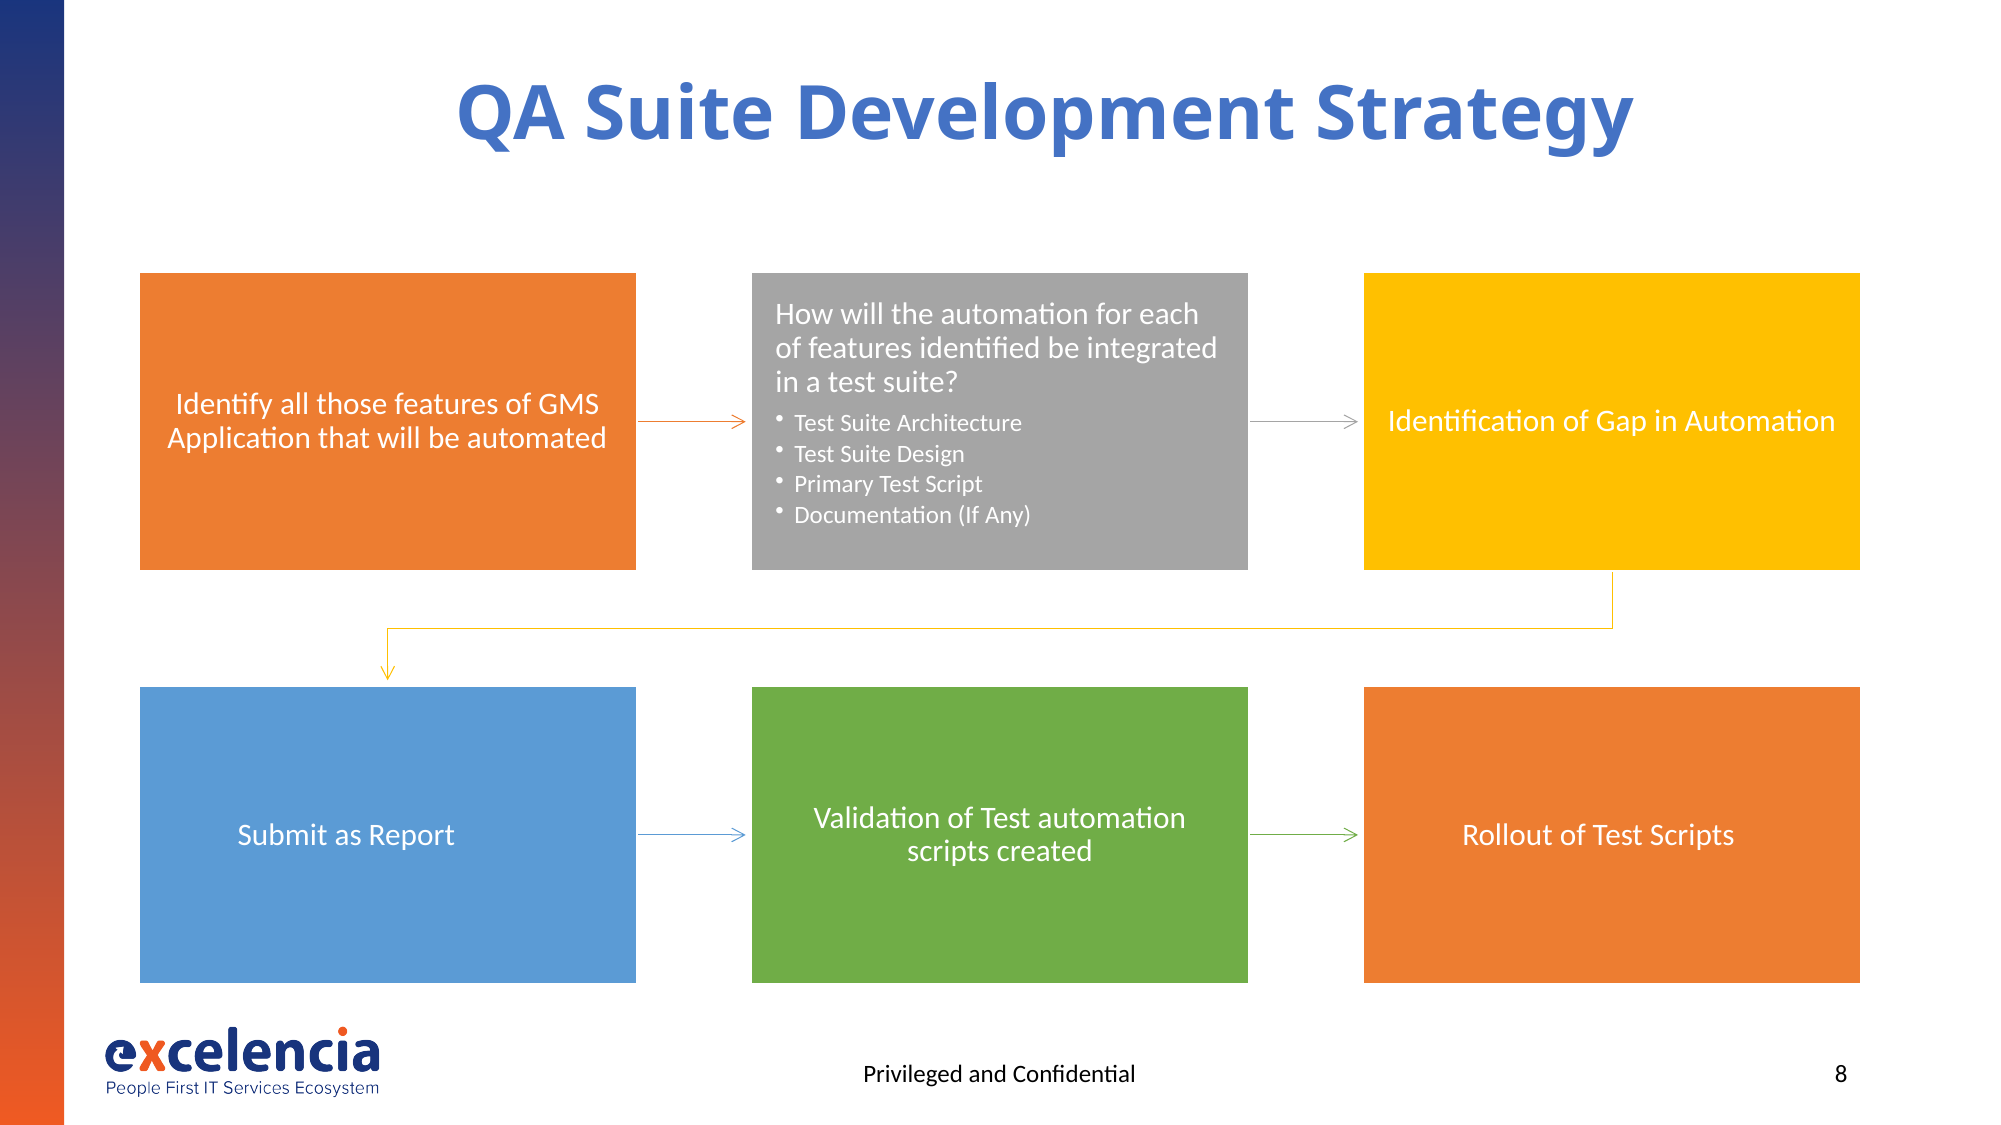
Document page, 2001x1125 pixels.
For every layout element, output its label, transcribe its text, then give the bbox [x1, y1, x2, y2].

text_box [137, 243, 1863, 1014]
title QA Suite Development Strategy [0, 54, 2000, 176]
footer Privileged and Confidential [662, 1042, 1338, 1103]
picture [104, 1025, 385, 1100]
slide_number 8 [1412, 1042, 1863, 1103]
